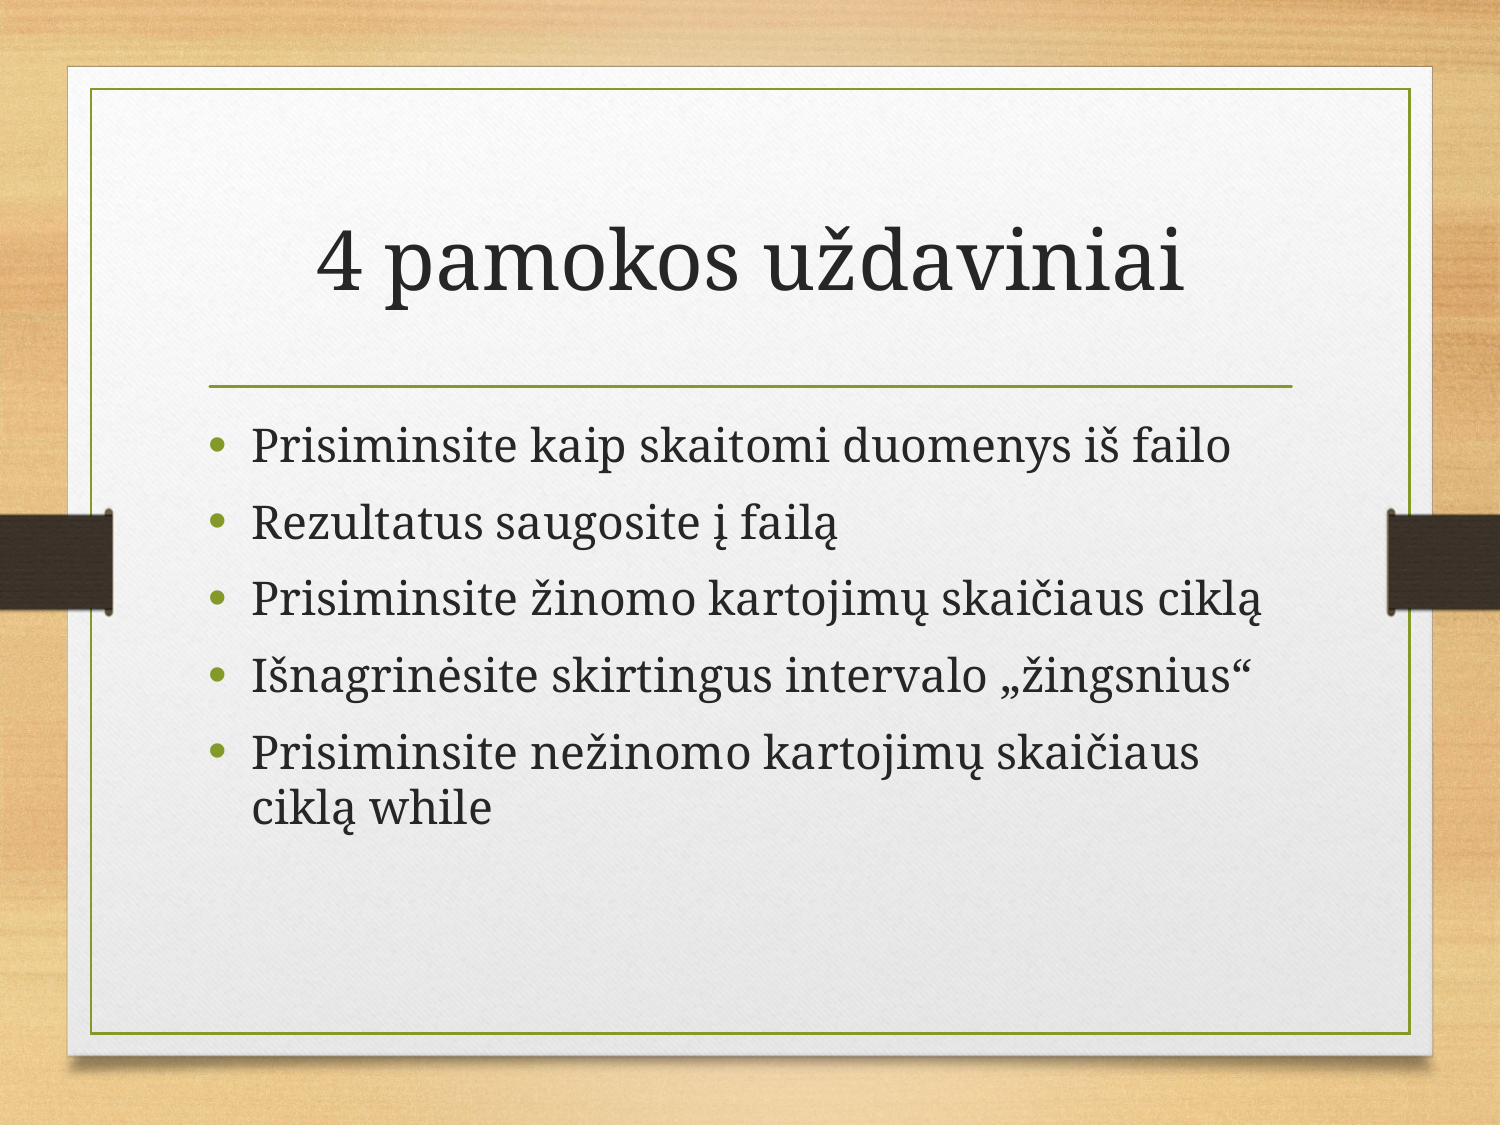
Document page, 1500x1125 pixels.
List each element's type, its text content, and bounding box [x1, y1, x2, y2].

list Prisiminsite kaip skaitomi duomenys iš failo Rezultatus saugosite į failą Prisiminsite žinomo kartojimų skaičiaus ciklą Išnagrinėsite skirtingus intervalo „žingsnius“ Prisiminsite nežinomo kartojimų skaičiaus ciklą while [193, 408, 1309, 974]
picture [0, 0, 1500, 1125]
title 4 pamokos uždaviniai [193, 150, 1309, 365]
